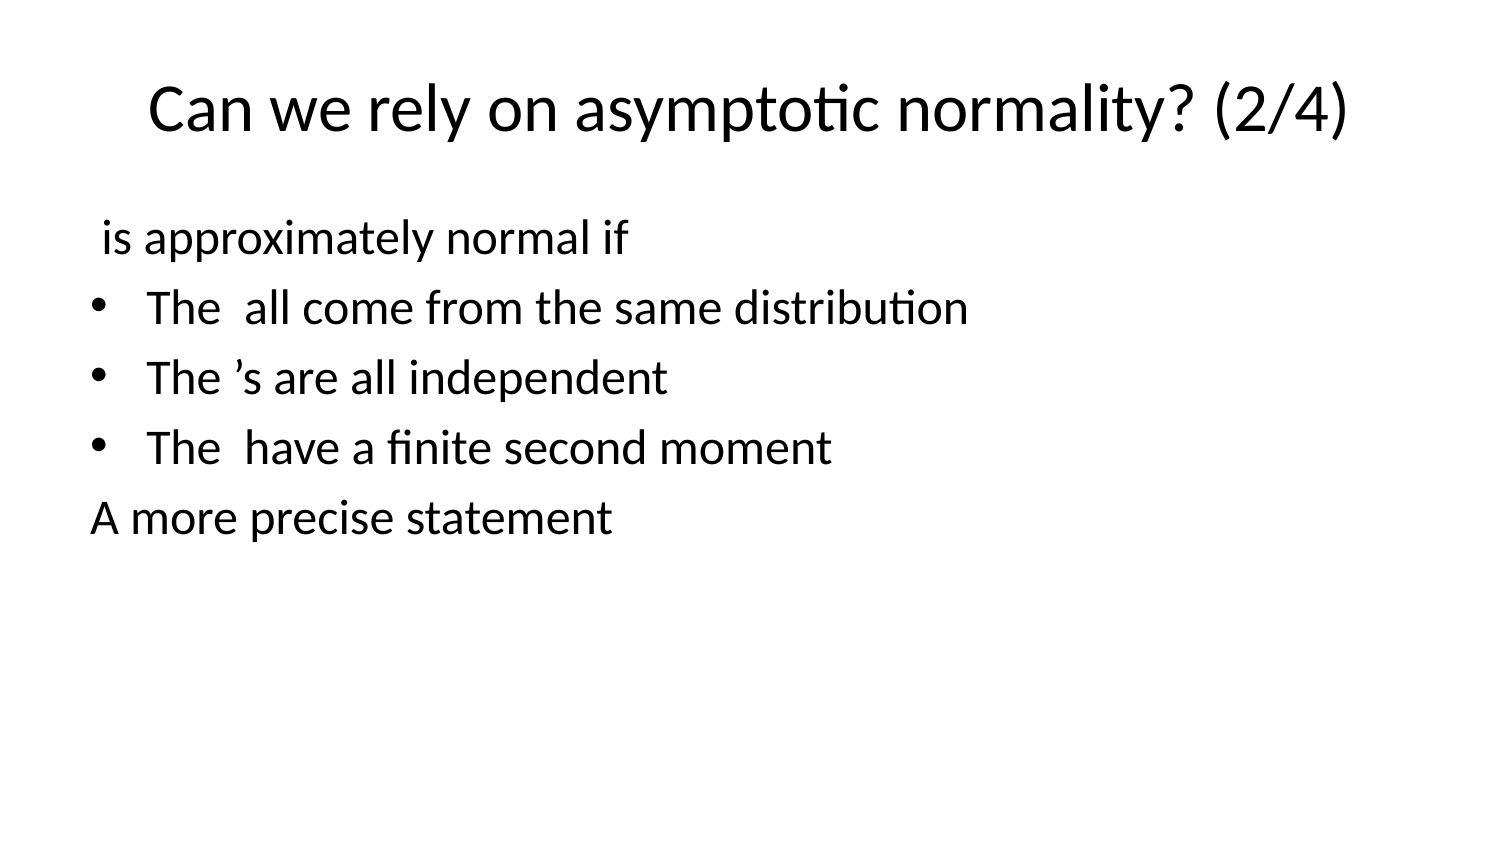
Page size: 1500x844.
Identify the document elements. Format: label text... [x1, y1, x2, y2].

title Can we rely on asymptotic normality? (2/4) [75, 33, 1425, 175]
